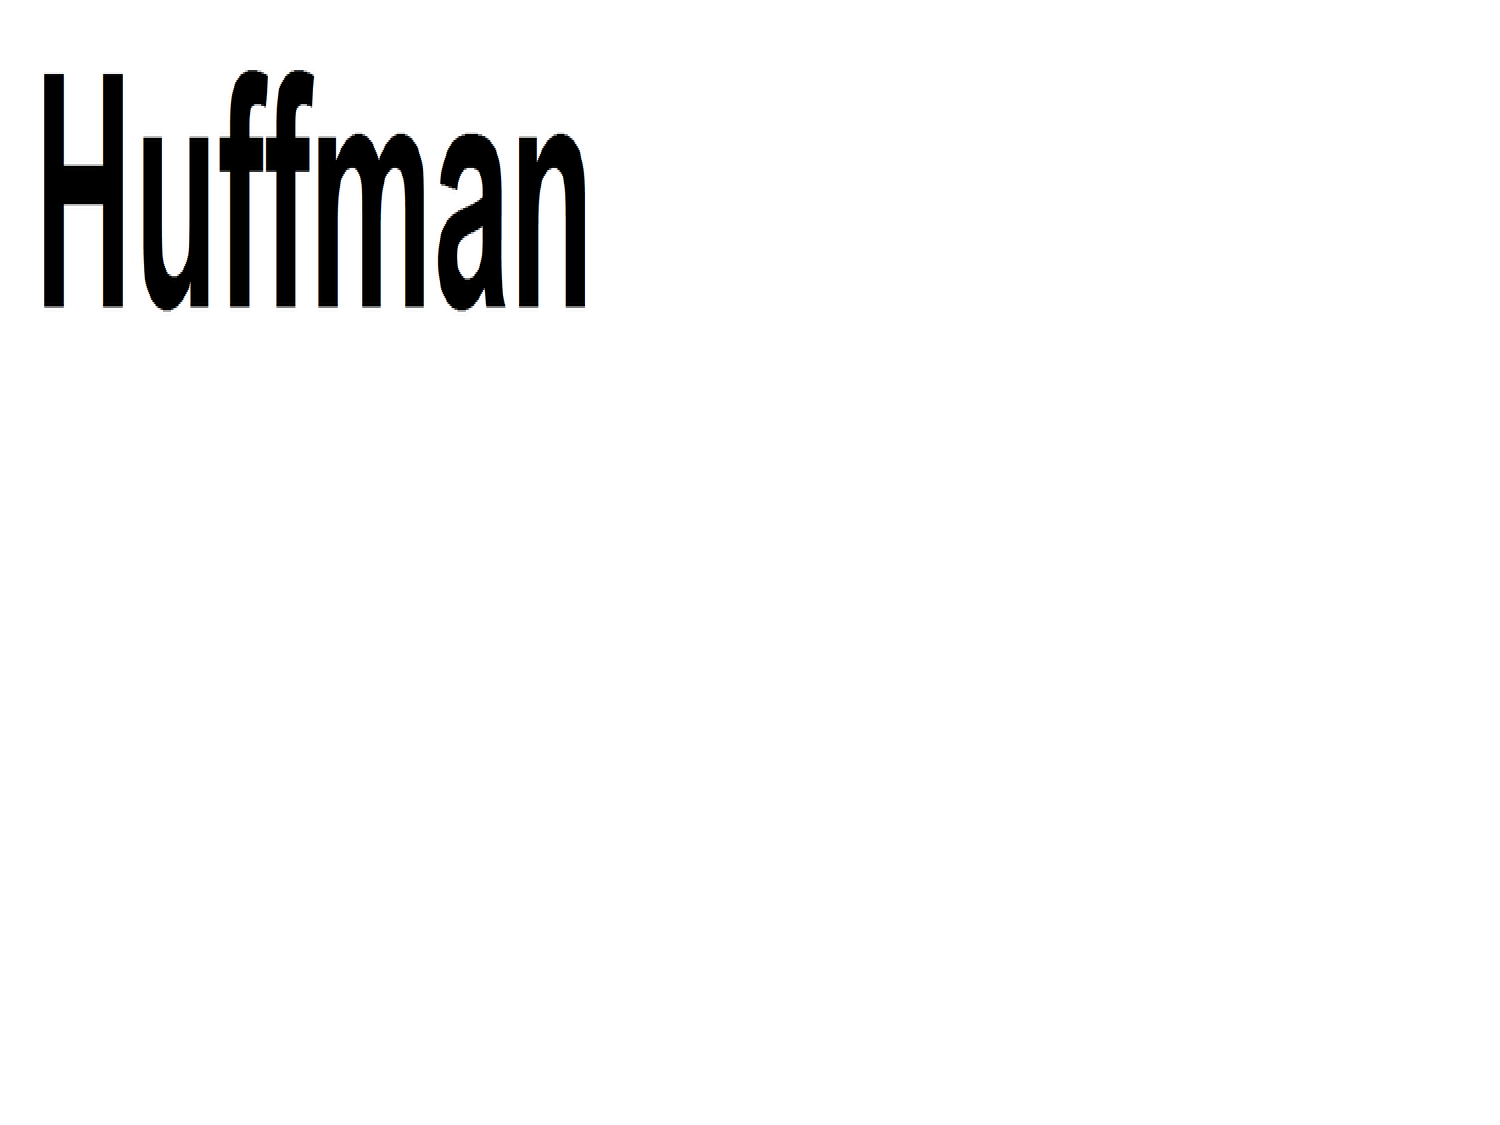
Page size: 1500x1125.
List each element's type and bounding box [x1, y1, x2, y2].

picture [5, 0, 626, 388]
